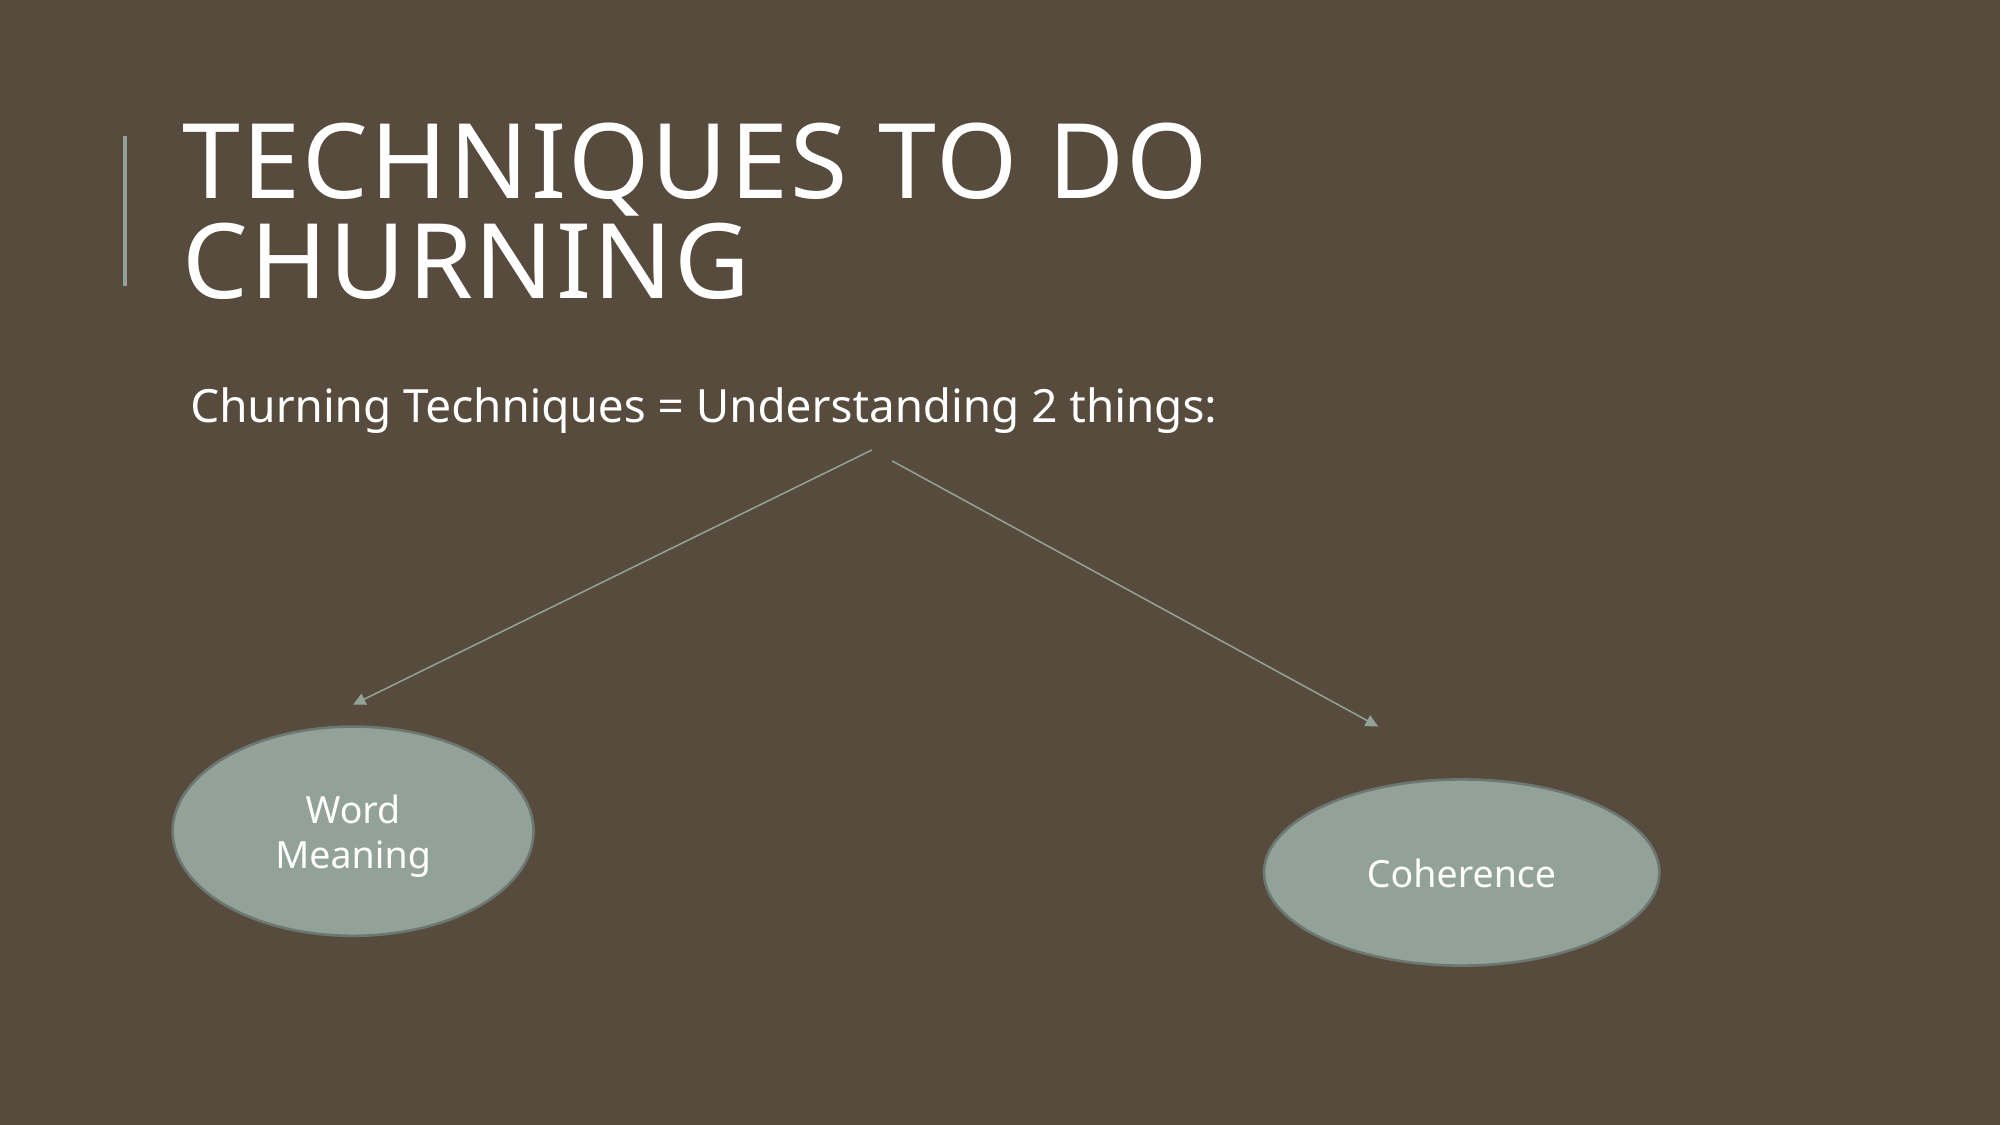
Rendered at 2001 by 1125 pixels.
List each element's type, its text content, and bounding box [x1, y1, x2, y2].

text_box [891, 460, 1379, 727]
text_box Word Meaning [171, 725, 535, 938]
text_box Coherence [1262, 778, 1661, 967]
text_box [352, 449, 873, 705]
title Techniques to do Churning [168, 96, 1763, 342]
list Churning Techniques = Understanding 2 things: [168, 375, 1763, 1036]
